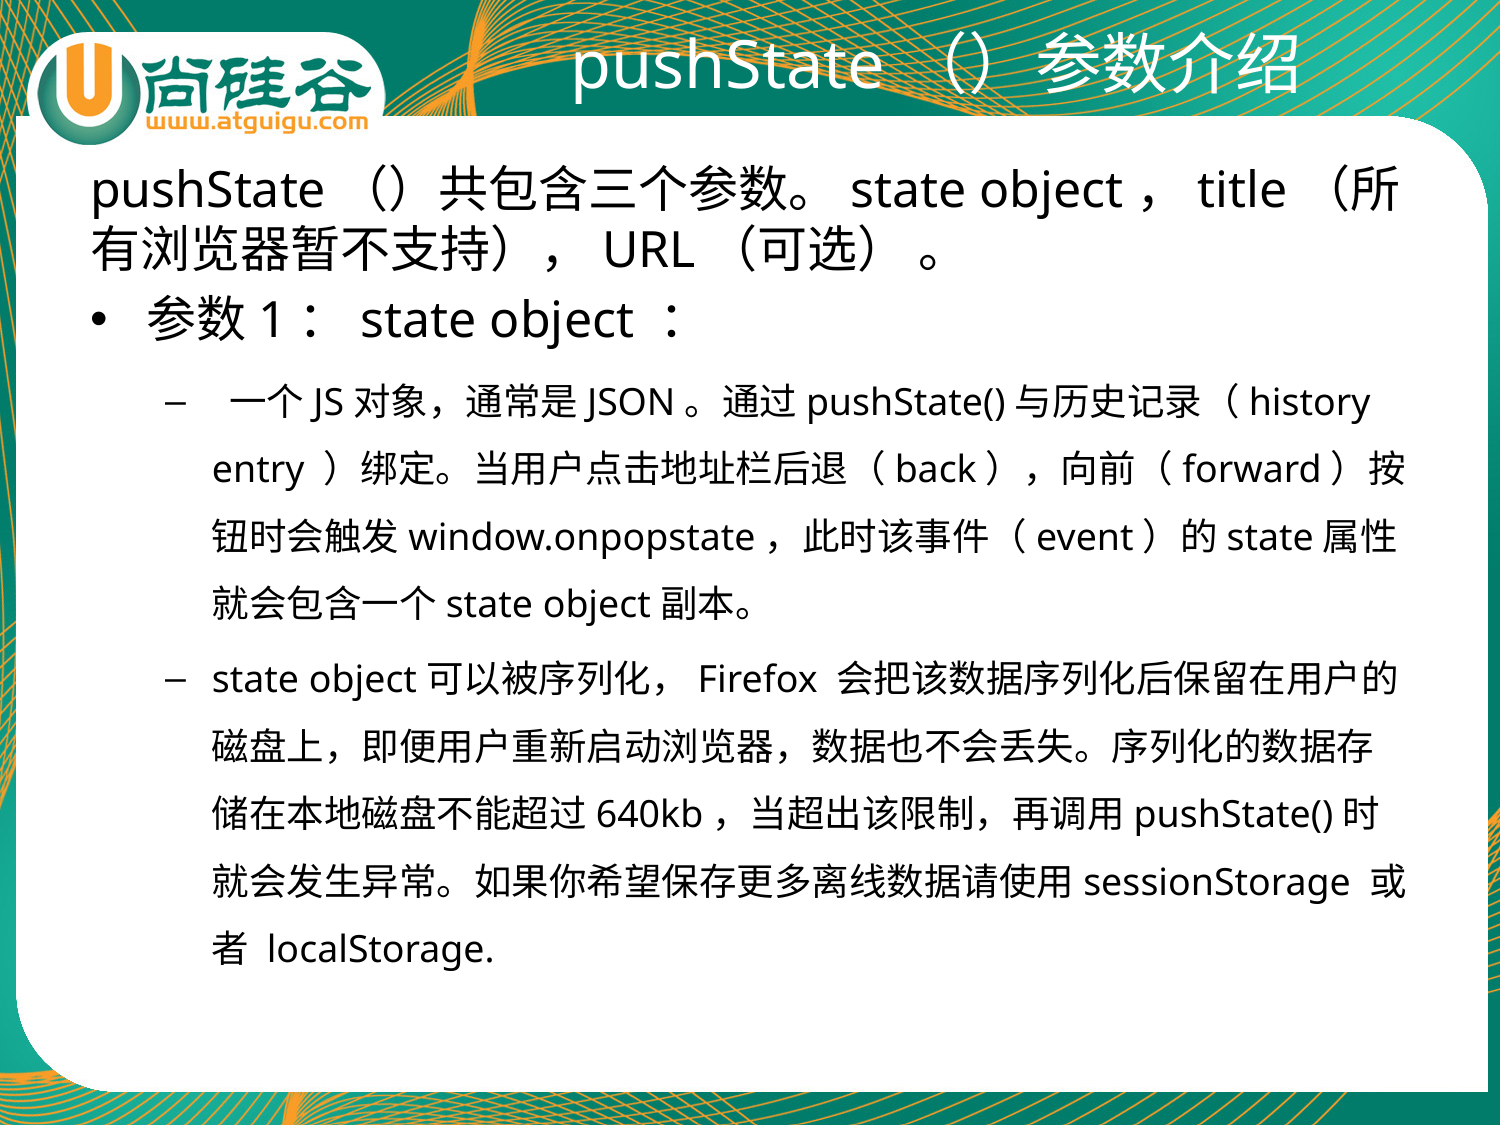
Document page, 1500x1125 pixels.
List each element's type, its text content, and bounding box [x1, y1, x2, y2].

list pushState（）共包含三个参数。state object，title（所有浏览器暂不支持），URL（可选） 。 参数1：state object ： 一个JS对象，通常是JSON。通过pushState()与历史记录（history entry ）绑定。当用户点击地址栏后退（back），向前（forward）按钮时会触发window.onpopstate，此时该事件（event）的state属性就会包含一个state object副本。 state object可以被序列化，Firefox 会把该数据序列化后保留在用户的磁盘上，即便用户重新启动浏览器，数据也不会丢失。序列化的数据存储在本地磁盘不能超过640kb，当超出该限制，再调用pushState()时就会发生异常。如果你希望保存更多离线数据请使用sessionStorage 或者 localStorage. [75, 150, 1425, 1005]
title pushState（）参数介绍 [387, 4, 1485, 119]
picture [0, 0, 1500, 1125]
